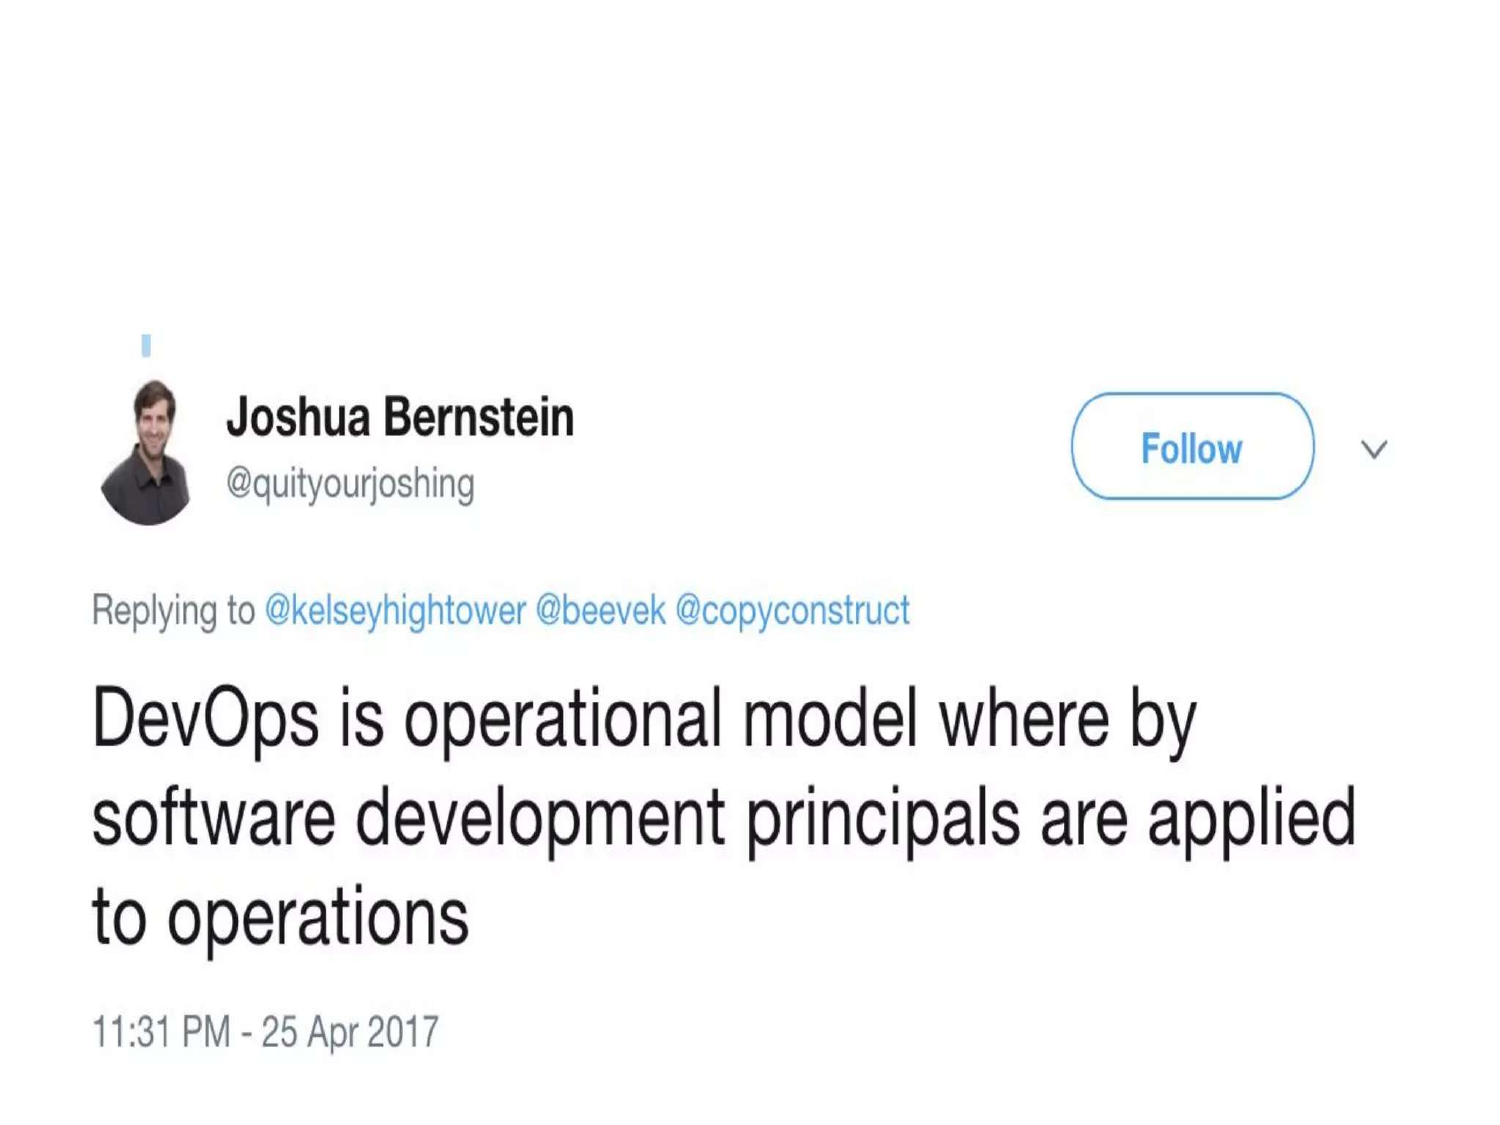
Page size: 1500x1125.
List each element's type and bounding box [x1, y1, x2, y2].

picture [0, 140, 1500, 1125]
